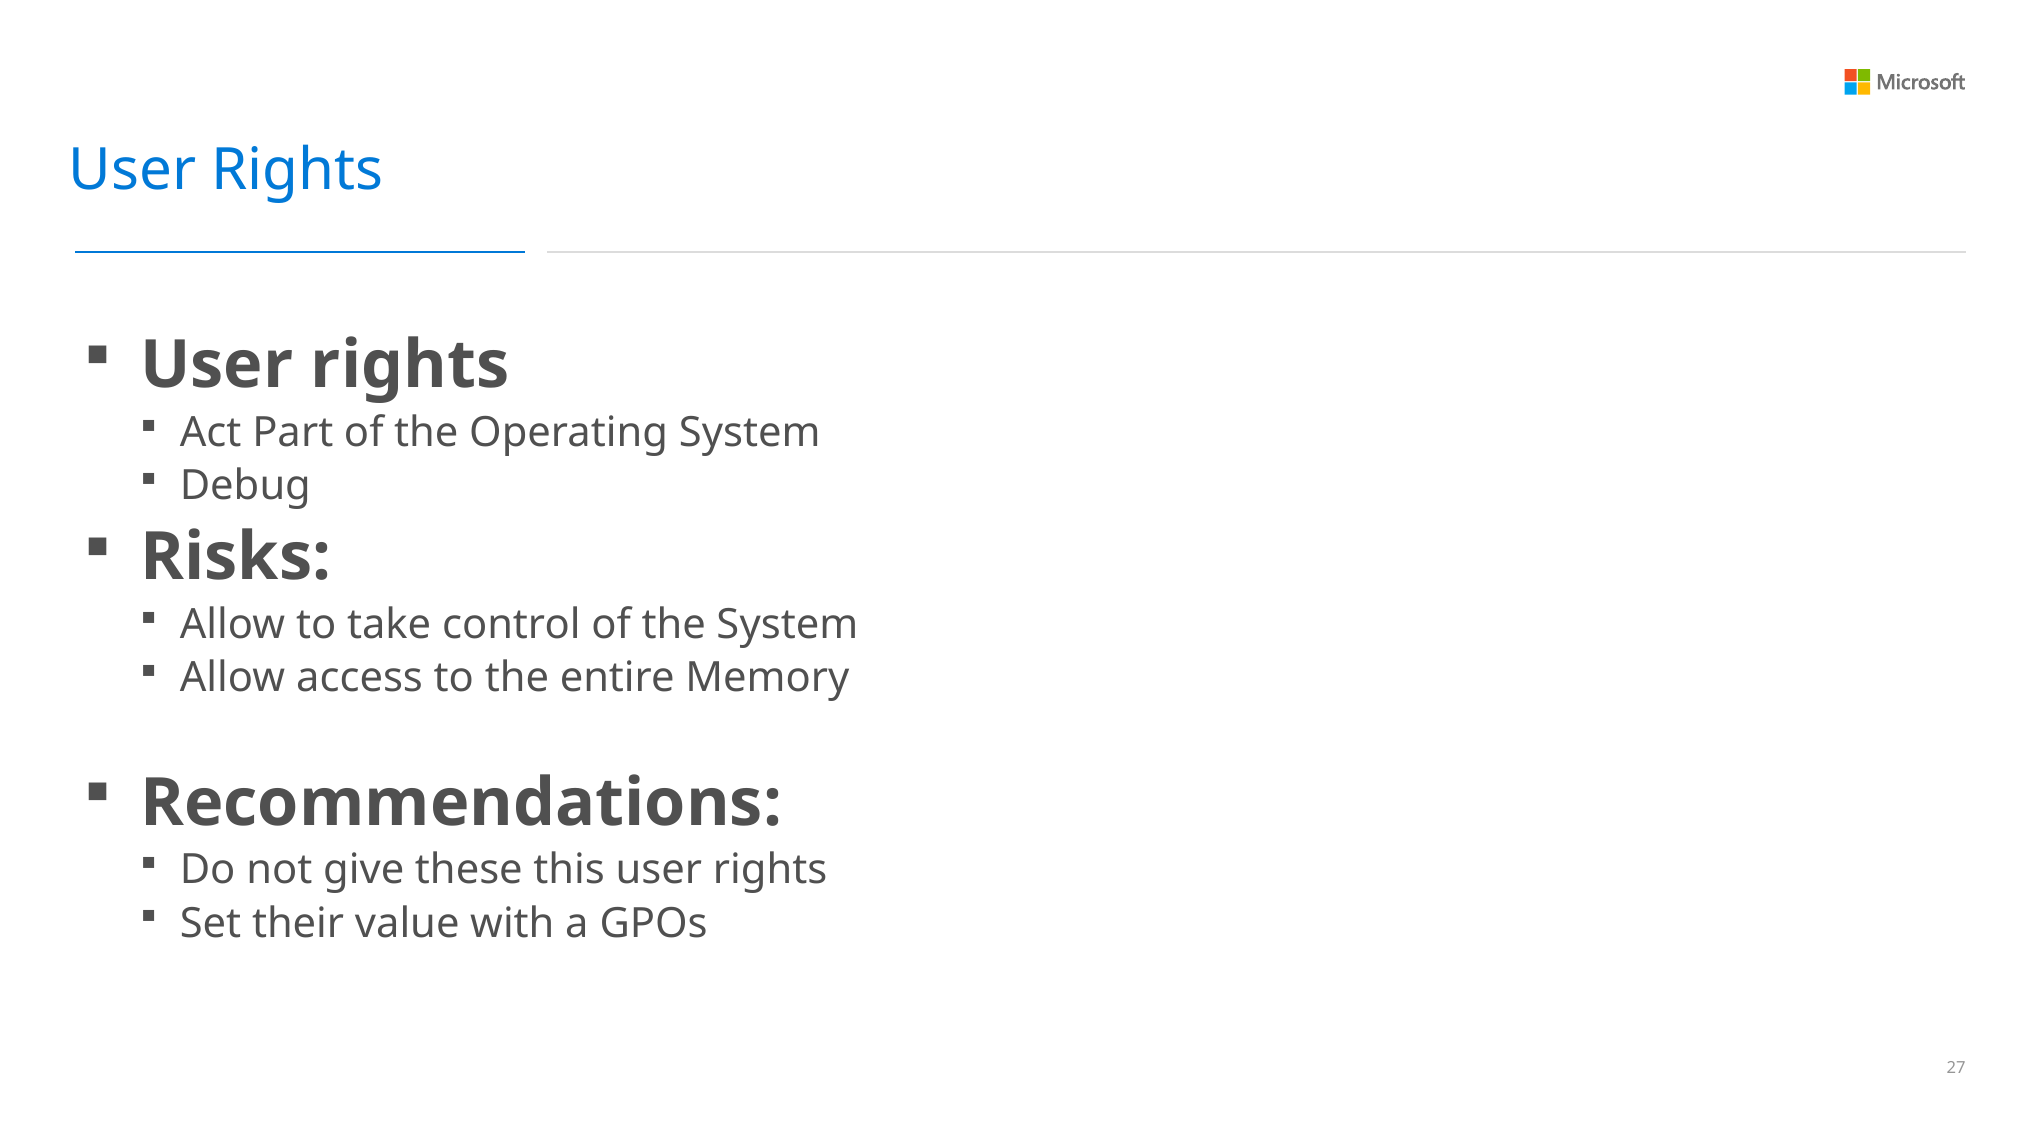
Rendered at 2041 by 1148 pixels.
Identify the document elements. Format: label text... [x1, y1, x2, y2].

list User Rights [45, 120, 1968, 200]
text_box User rights Act Part of the Operating System Debug Risks: Allow to take control of the System Allow access to the entire Memory Recommendations: Do not give these this user rights Set their value with a GPOs [60, 315, 2010, 1100]
